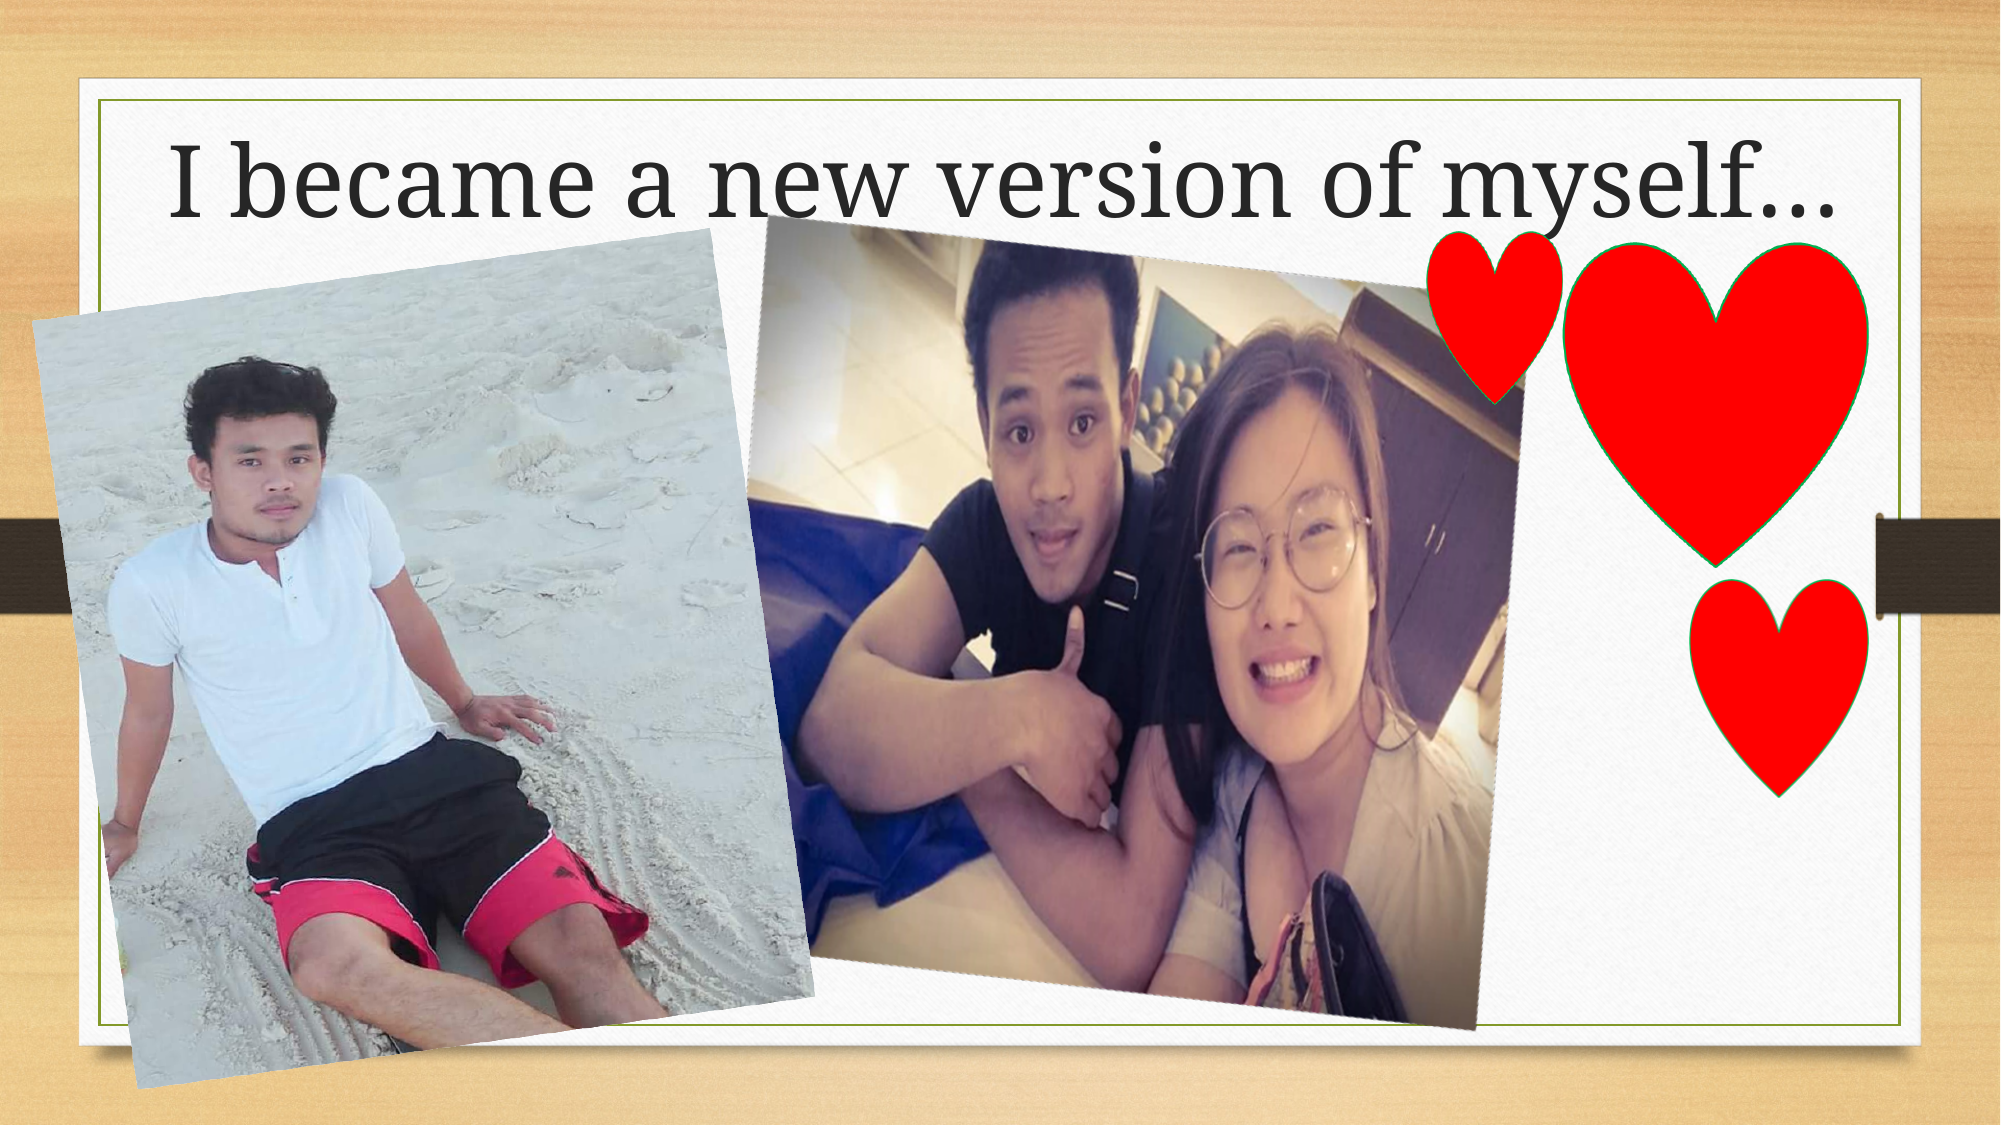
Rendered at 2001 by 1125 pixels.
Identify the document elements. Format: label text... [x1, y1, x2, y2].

list I became a new version of myself… [104, 109, 1905, 1042]
picture [0, 0, 2001, 1125]
